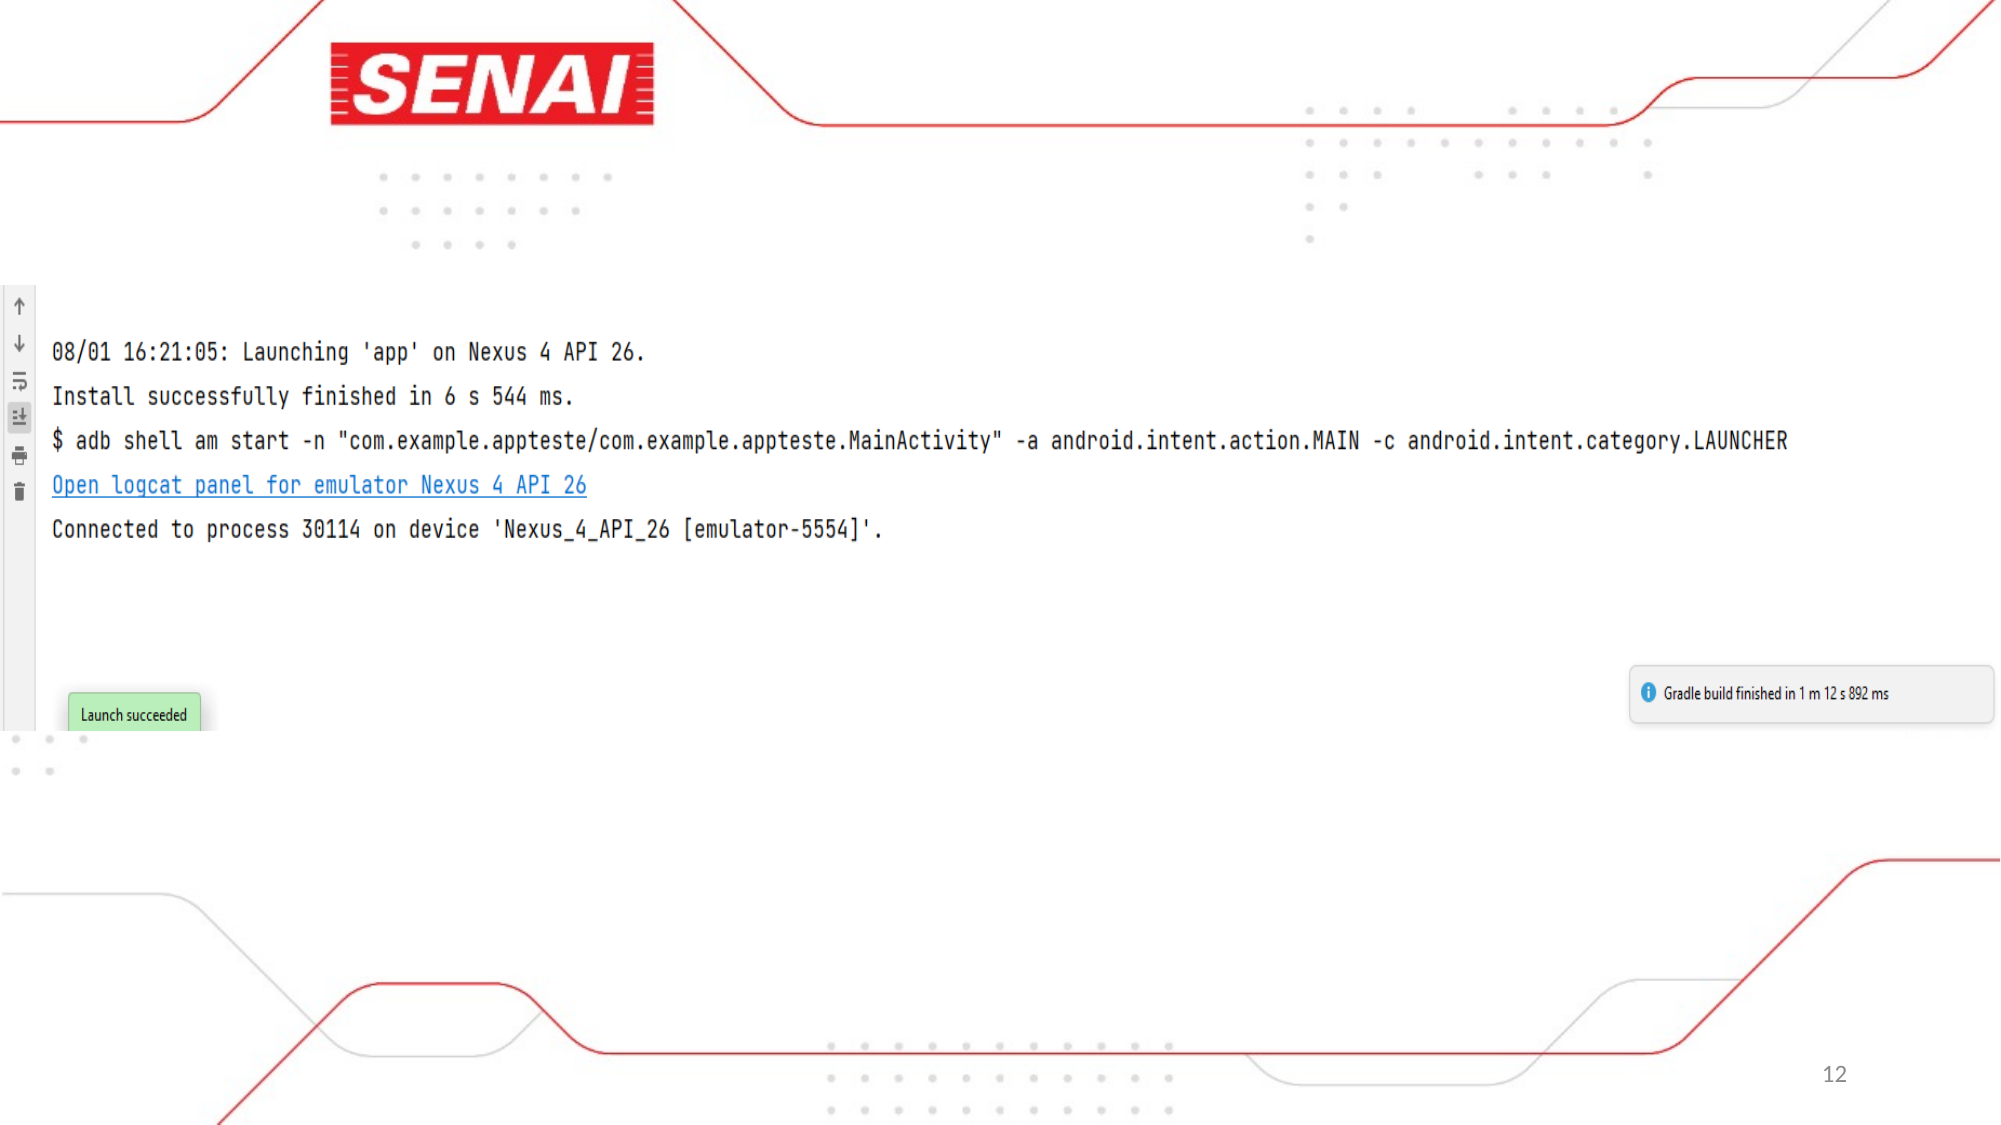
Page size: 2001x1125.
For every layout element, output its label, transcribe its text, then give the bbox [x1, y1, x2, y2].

picture [0, 0, 2001, 1125]
slide_number 12 [1412, 1042, 1863, 1103]
